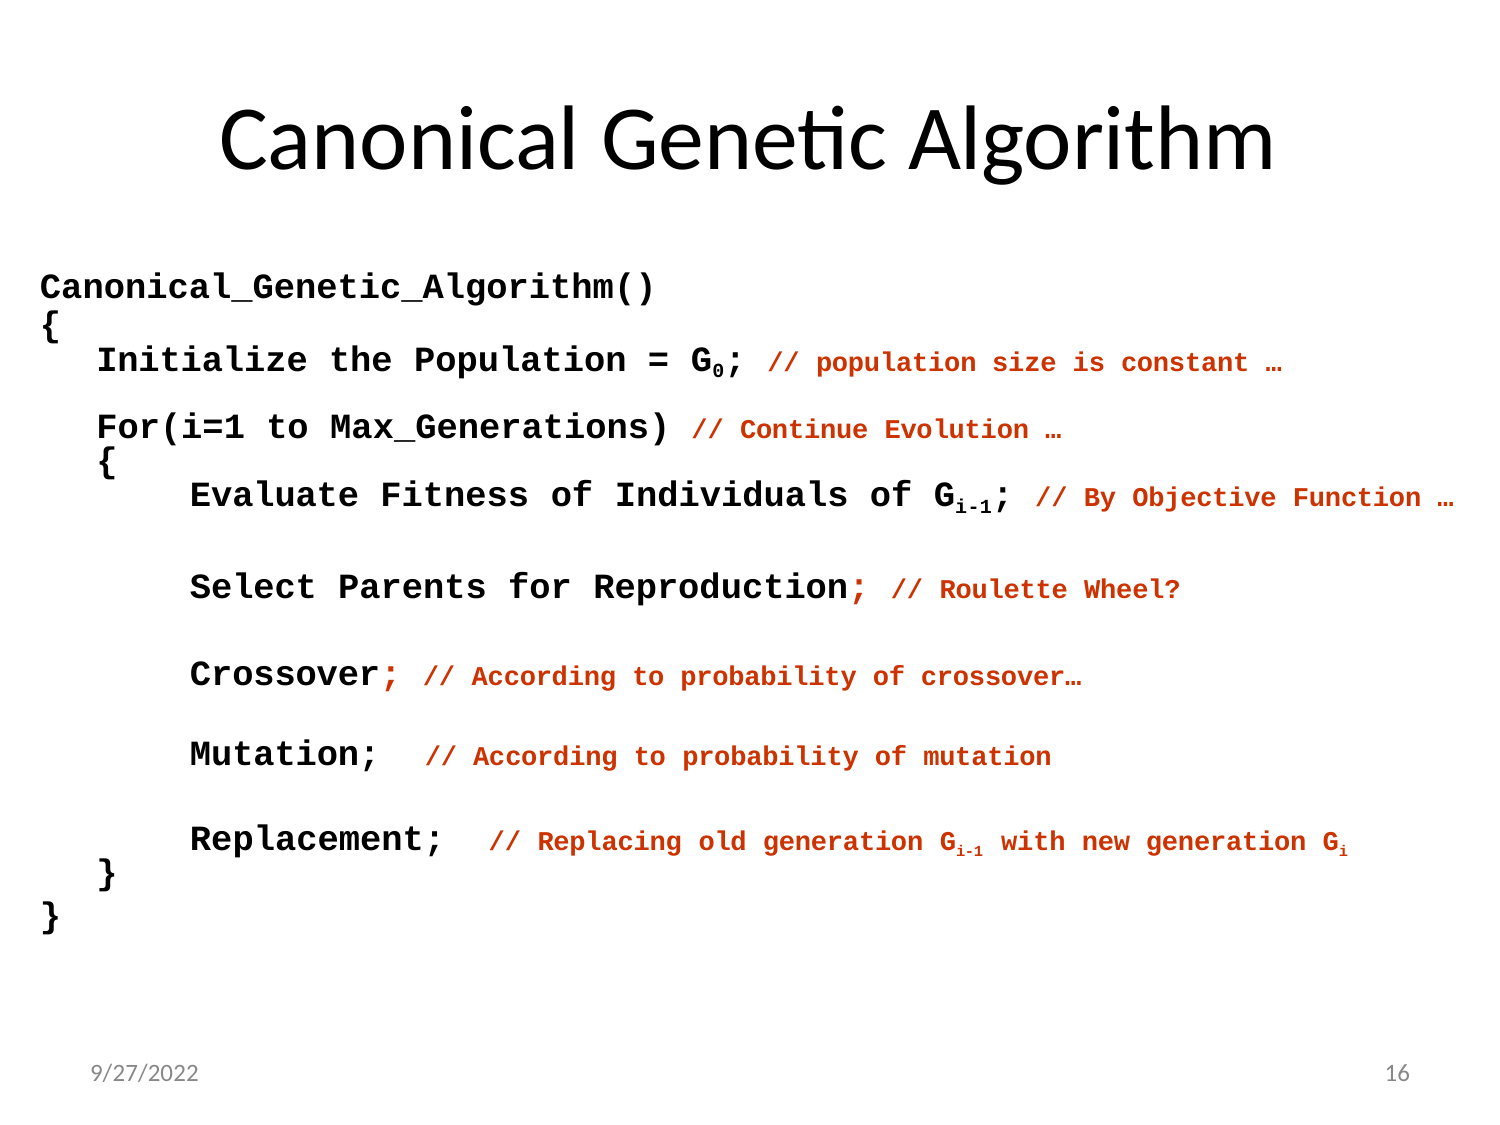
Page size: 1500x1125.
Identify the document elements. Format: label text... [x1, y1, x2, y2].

title Canonical Genetic Algorithm [217, 75, 1283, 260]
text_box } } [37, 847, 120, 935]
text_box Canonical_Genetic_Algorithm() { Initialize the Population = G0; // population size is constant … For(i=1 to Max_Generations) // Continue Evolution … { Evaluate Fitness of Individuals of Gi-1; // By Objective Function … Select Parents for Reproduction; // Roulette Wheel? Crossover; // According to probability of crossover… [31, 260, 1473, 693]
slide_number 16 [1378, 1049, 1417, 1125]
text_box Replacement; [187, 813, 449, 858]
text_box Mutation; [187, 728, 385, 773]
footer 9/27/2022 [87, 1060, 201, 1125]
text_box // According to probability of mutation [422, 736, 1057, 772]
text_box // Replacing old generation Gi-1 with new generation Gi [482, 821, 1363, 859]
